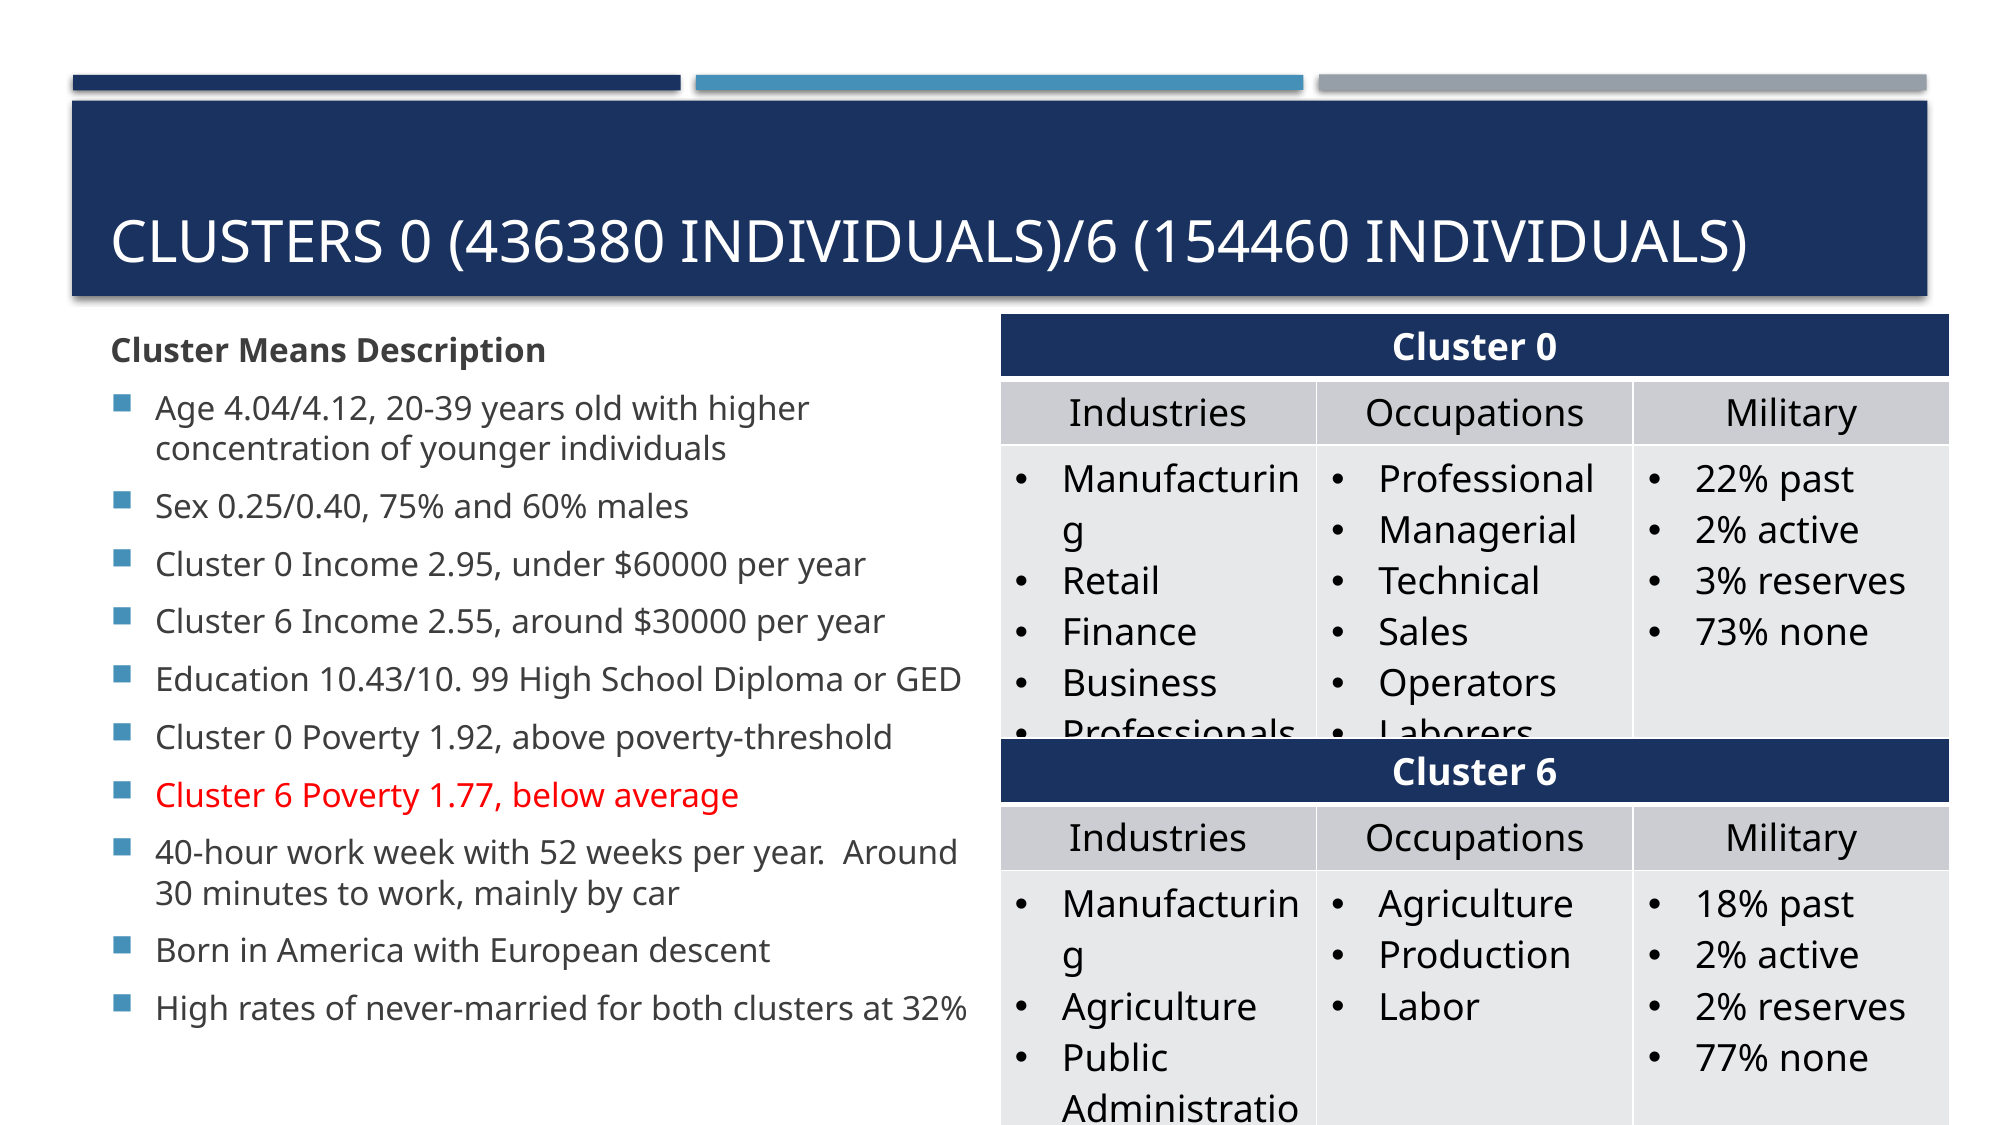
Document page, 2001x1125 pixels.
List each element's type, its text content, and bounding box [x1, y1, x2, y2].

table_cell Military [1634, 382, 1949, 444]
table_cell Manufacturing Agriculture Public Administration [1001, 871, 1316, 1125]
table_cell Industries [1001, 382, 1316, 444]
table_cell Manufacturing Retail Finance Business Professionals [1001, 446, 1316, 737]
table_cell Occupations [1317, 807, 1632, 870]
table_cell Agriculture Production Labor [1317, 871, 1632, 1125]
table_cell Occupations [1317, 382, 1632, 444]
table_cell 18% past 2% active 2% reserves 77% none [1634, 871, 1949, 1125]
table_cell 22% past 2% active 3% reserves 73% none [1634, 446, 1949, 737]
table_header Cluster 0 [1001, 314, 1949, 376]
table_cell Professional Managerial Technical Sales Operators Laborers [1317, 446, 1632, 737]
table_cell Industries [1001, 807, 1316, 870]
table_header Cluster 6 [1001, 739, 1949, 802]
title Clusters 0 (436380 Individuals)/6 (154460 individuals) [95, 115, 1905, 282]
table_cell Military [1634, 807, 1949, 870]
list Cluster Means Description Age 4.04/4.12, 20-39 years old with higher concentration of younger individuals Sex 0.25/0.40, 75% and 60% males Cluster 0 Income 2.95, under $60000 per year Cluster 6 Income 2.55, around $30000 per year Education 10.43/10. 99 High School Diploma or GED Cluster 0 Poverty 1.92, above poverty-threshold Cluster 6 Poverty 1.77, below average 40-hour work week with 52 weeks per year. Around 30 minutes to work, mainly by car Born in America with European descent High rates of never-married for both clusters at 32% [95, 321, 999, 1091]
